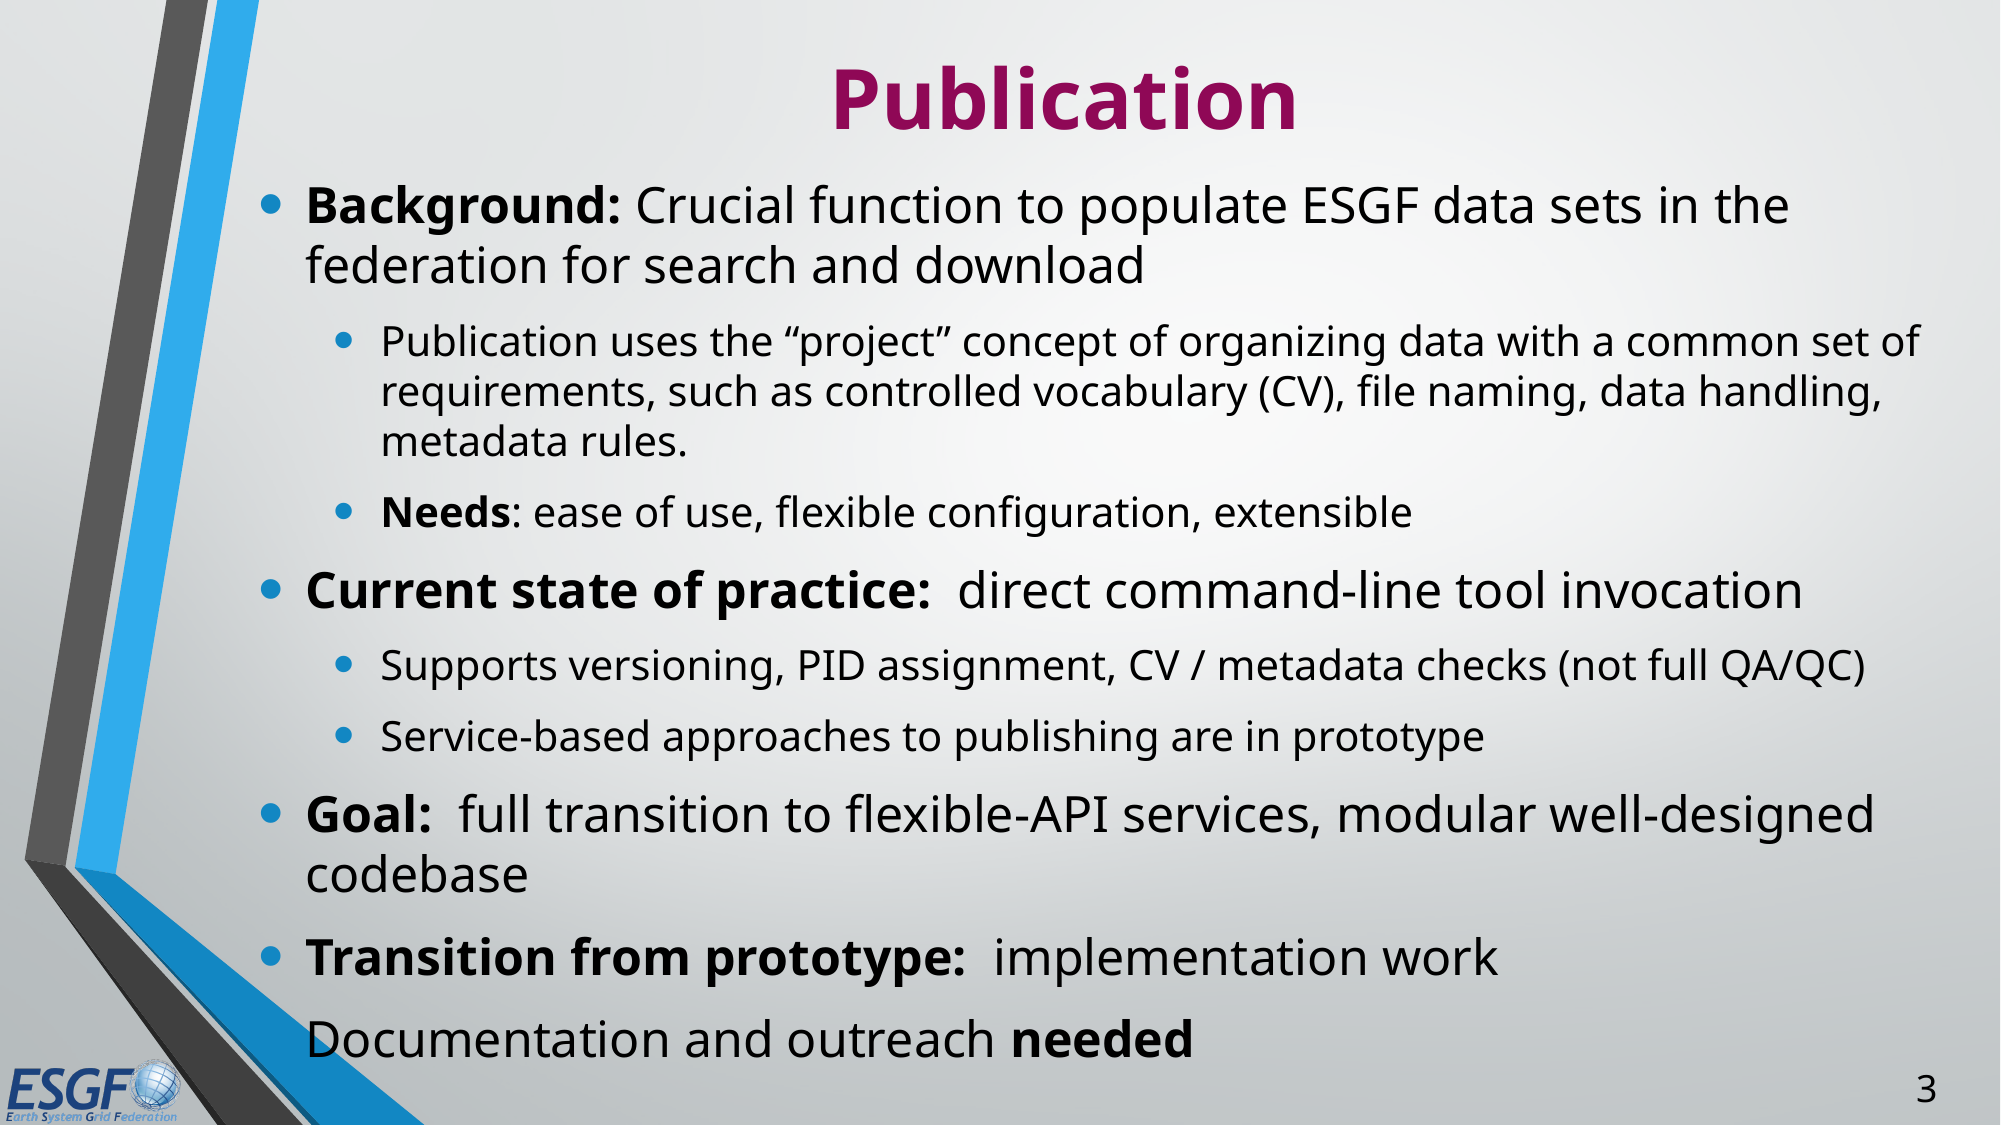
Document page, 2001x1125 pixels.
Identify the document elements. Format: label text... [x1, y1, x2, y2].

list Background: Crucial function to populate ESGF data sets in the federation for search and download Publication uses the “project” concept of organizing data with a common set of requirements, such as controlled vocabulary (CV), file naming, data handling, metadata rules. Needs: ease of use, flexible configuration, extensible Current state of practice: direct command-line tool invocation Supports versioning, PID assignment, CV / metadata checks (not full QA/QC) Service-based approaches to publishing are in prototype Goal: full transition to flexible-API services, modular well-designed codebase Transition from prototype: implementation work Documentation and outreach needed [243, 166, 1959, 1091]
title Publication [243, 0, 1887, 166]
picture [4, 1057, 181, 1125]
